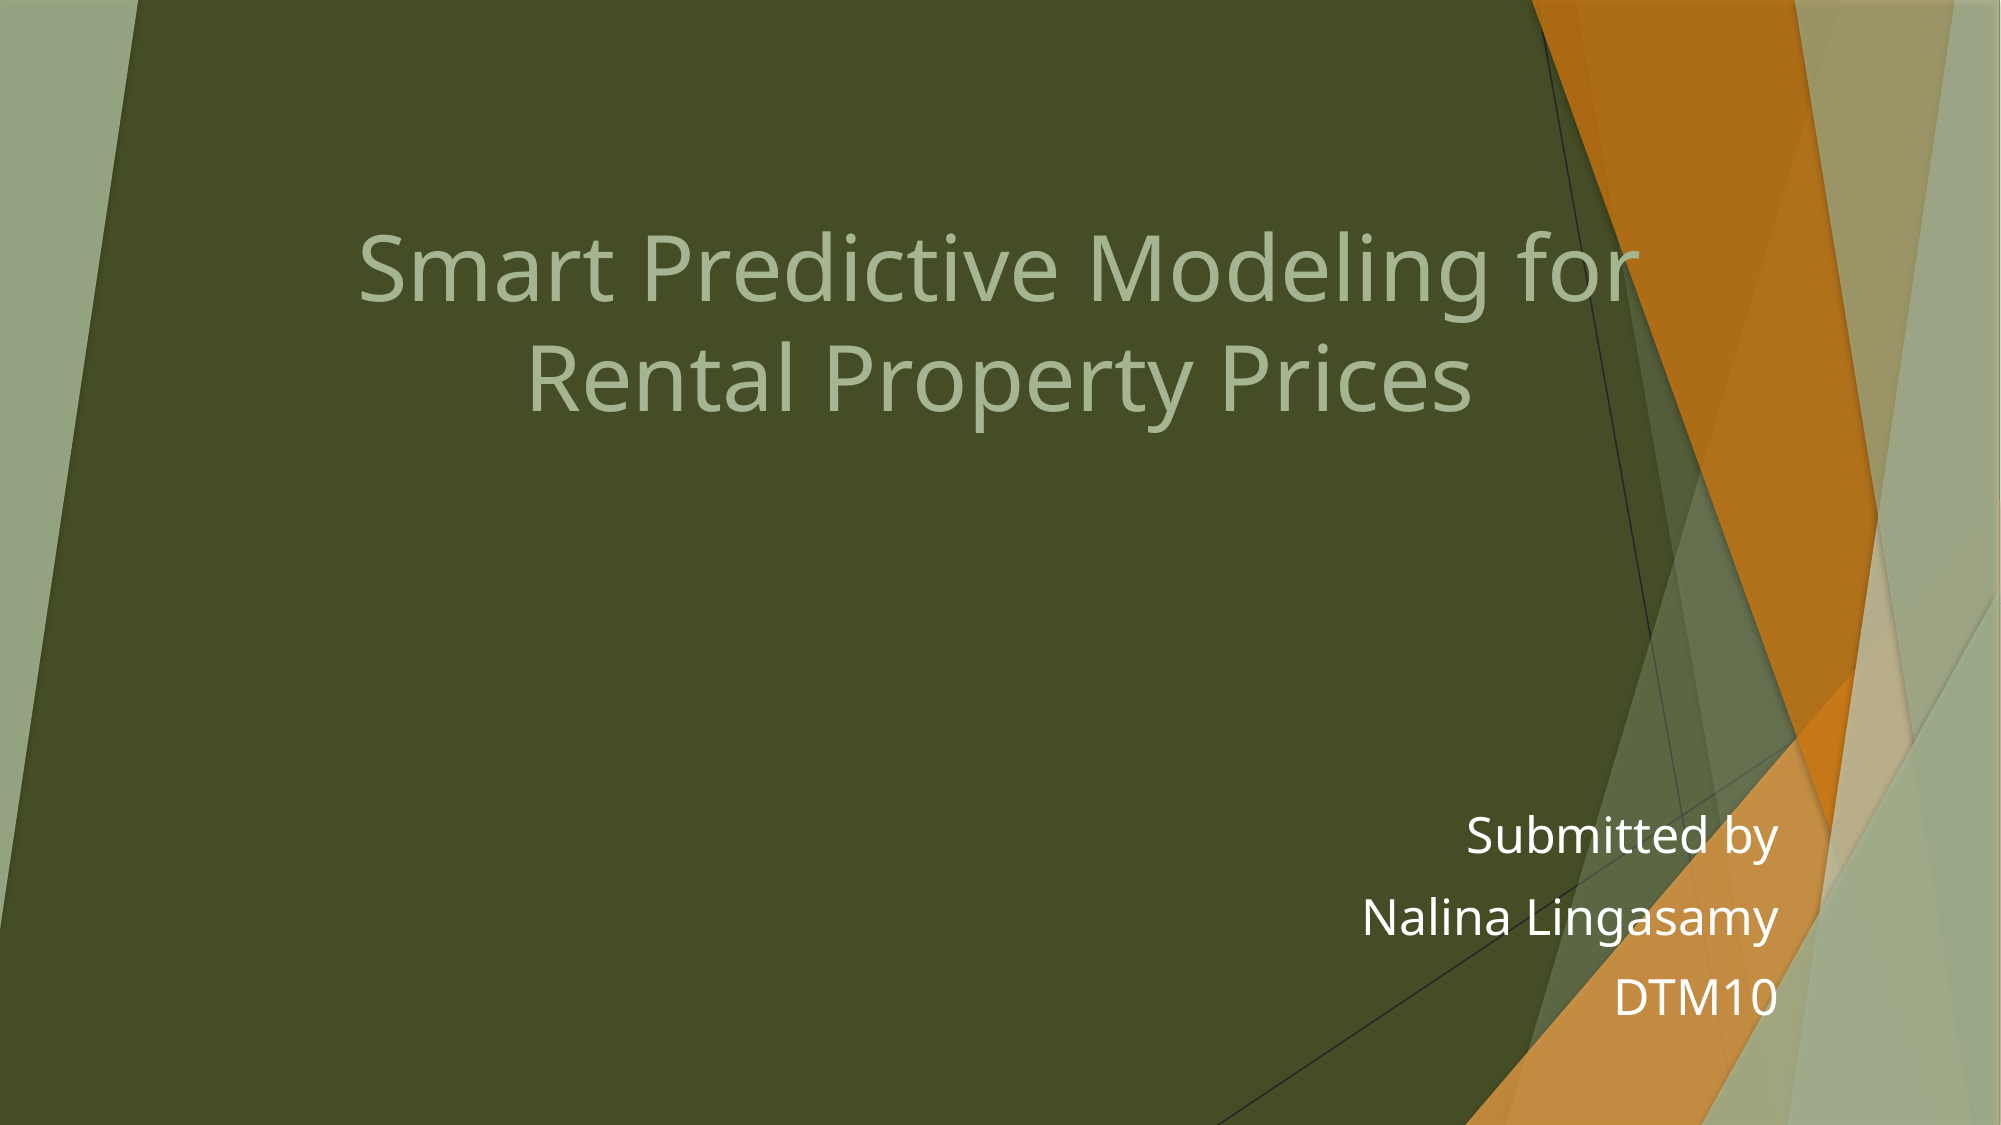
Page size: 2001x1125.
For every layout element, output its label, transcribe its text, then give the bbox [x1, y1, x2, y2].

title Smart Predictive Modeling for Rental Property Prices [249, 184, 1750, 438]
subtitle Submitted by Nalina Lingasamy DTM10 [1316, 796, 1794, 1079]
